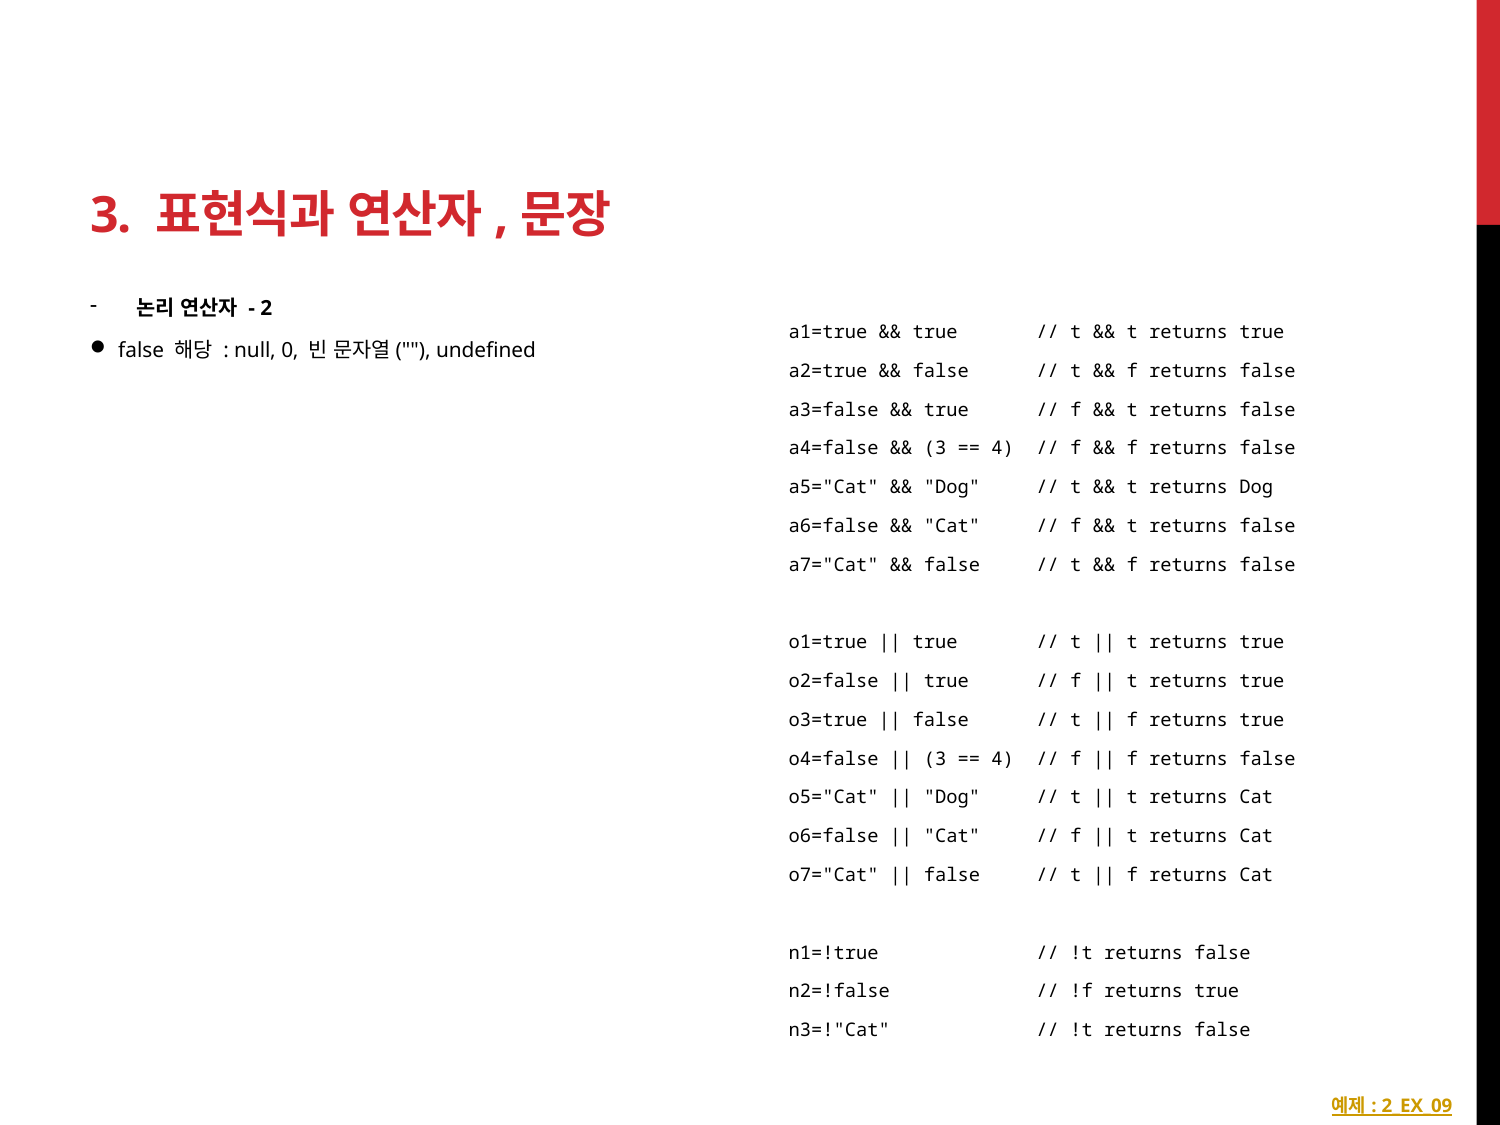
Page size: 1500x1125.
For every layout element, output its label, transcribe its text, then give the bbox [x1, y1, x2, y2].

text_box 예제 : 2_EX_09 [1316, 1086, 1489, 1125]
text_box a1=true && true // t && t returns true a2=true && false // t && f returns false a3=false && true // f && t returns false a4=false && (3 == 4) // f && f returns false a5="Cat" && "Dog" // t && t returns Dog a6=false && "Cat" // f && t returns false a7="Cat" && false // t && f returns false o1=true || true // t || t returns true o2=false || true // f || t returns true o3=true || false // t || f returns true o4=false || (3 == 4) // f || f returns false o5="Cat" || "Dog" // t || t returns Cat o6=false || "Cat" // f || t returns Cat o7="Cat" || false // t || f returns Cat n1=!true // !t returns false n2=!false // !f returns true n3=!"Cat" // !t returns false [773, 312, 1343, 1111]
title 3. 표현식과 연산자,문장 [75, 25, 1329, 250]
list 논리 연산자 - 2 false 해당 : null, 0, 빈 문자열(""), undefined [75, 287, 644, 1087]
